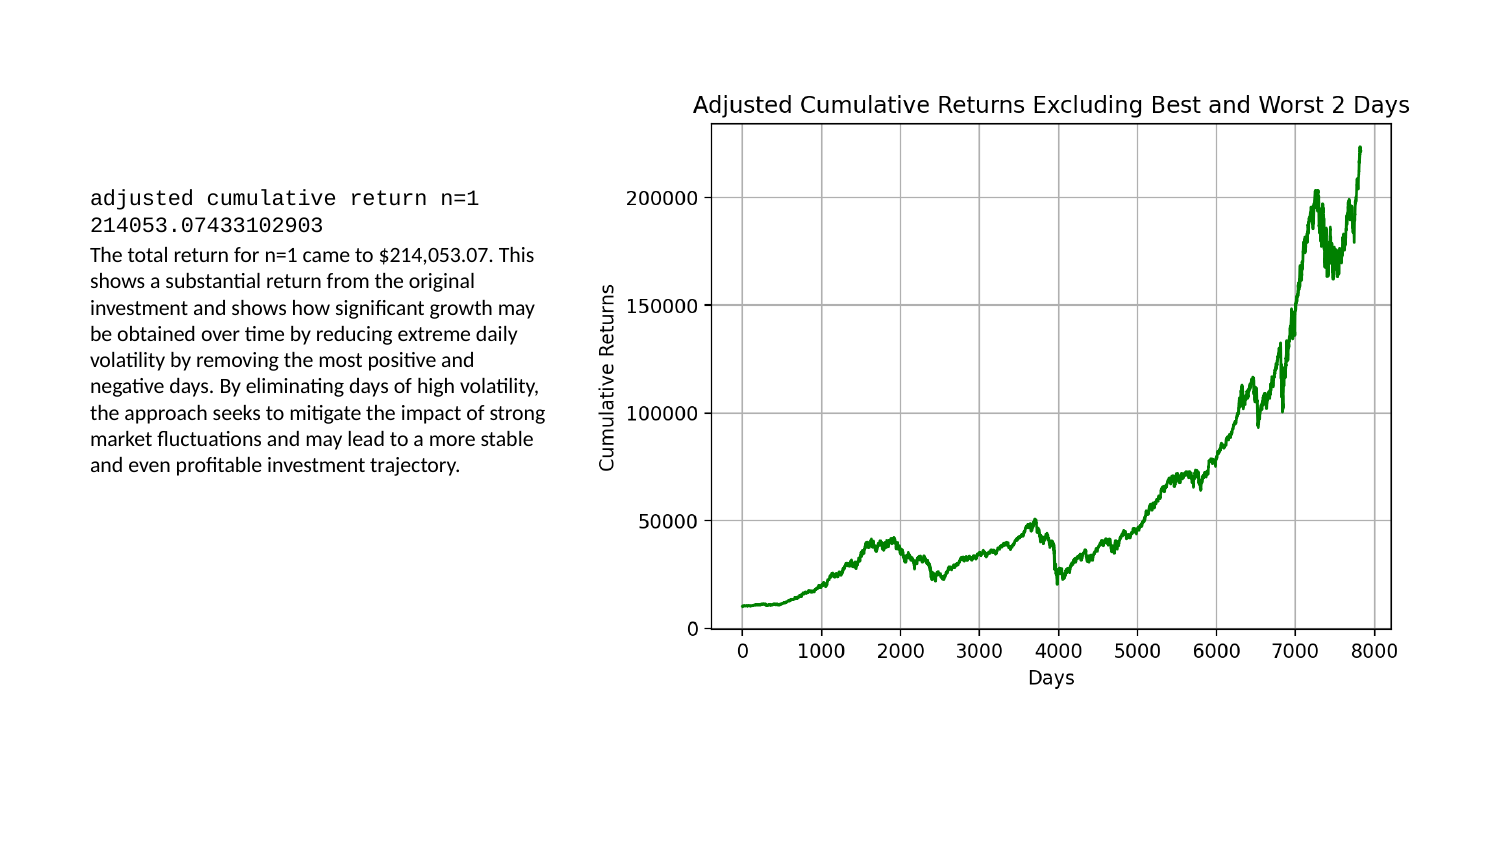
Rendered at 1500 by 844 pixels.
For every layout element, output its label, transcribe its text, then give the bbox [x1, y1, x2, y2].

list adjusted cumulative return n=1 214053.07433102903 The total return for n=1 came to $214,053.07. This shows a substantial return from the original investment and shows how significant growth may be obtained over time by reducing extreme daily volatility by removing the most positive and negative days. By eliminating days of high volatility, the approach seeks to mitigate the impact of strong market fluctuations and may lead to a more stable and even profitable investment trajectory. [75, 176, 569, 754]
picture [585, 80, 1424, 703]
